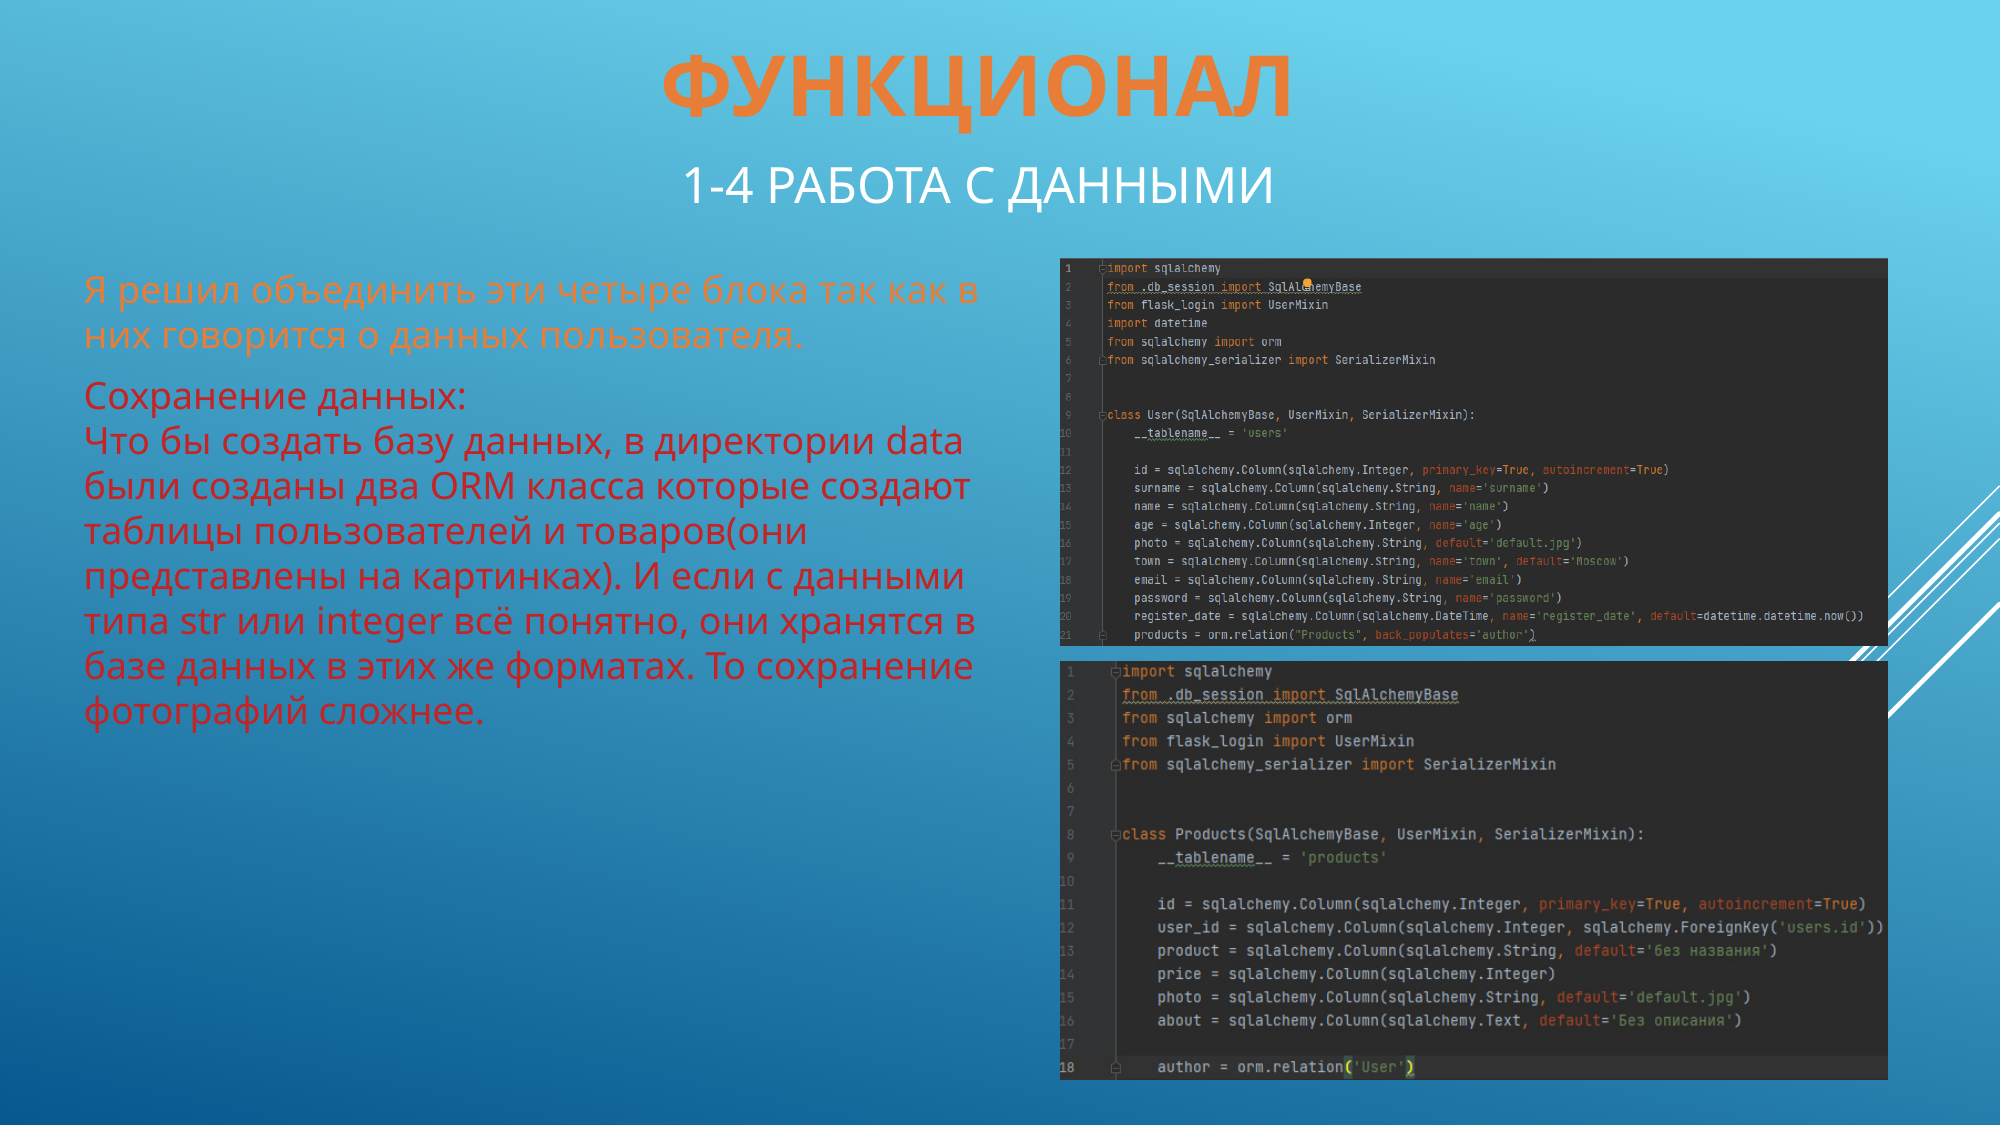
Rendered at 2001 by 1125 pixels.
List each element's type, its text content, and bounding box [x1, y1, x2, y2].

text_box Я решил объединить эти четыре блока так как в них говорится о данных пользователя. [68, 258, 1060, 364]
text_box Функционал [68, 24, 1888, 142]
picture [1060, 660, 1889, 1080]
picture [1060, 258, 1889, 646]
title 1-4 работа с данными [278, 142, 1679, 225]
text_box Сохранение данных: Что бы создать базу данных, в директории data были созданы два ORM класса которые создают таблицы пользователей и товаров(они представлены на картинках). И если с данными типа str или integer всё понятно, они хранятся в базе данных в этих же форматах. То сохранение фотографий сложнее. [68, 364, 1030, 740]
